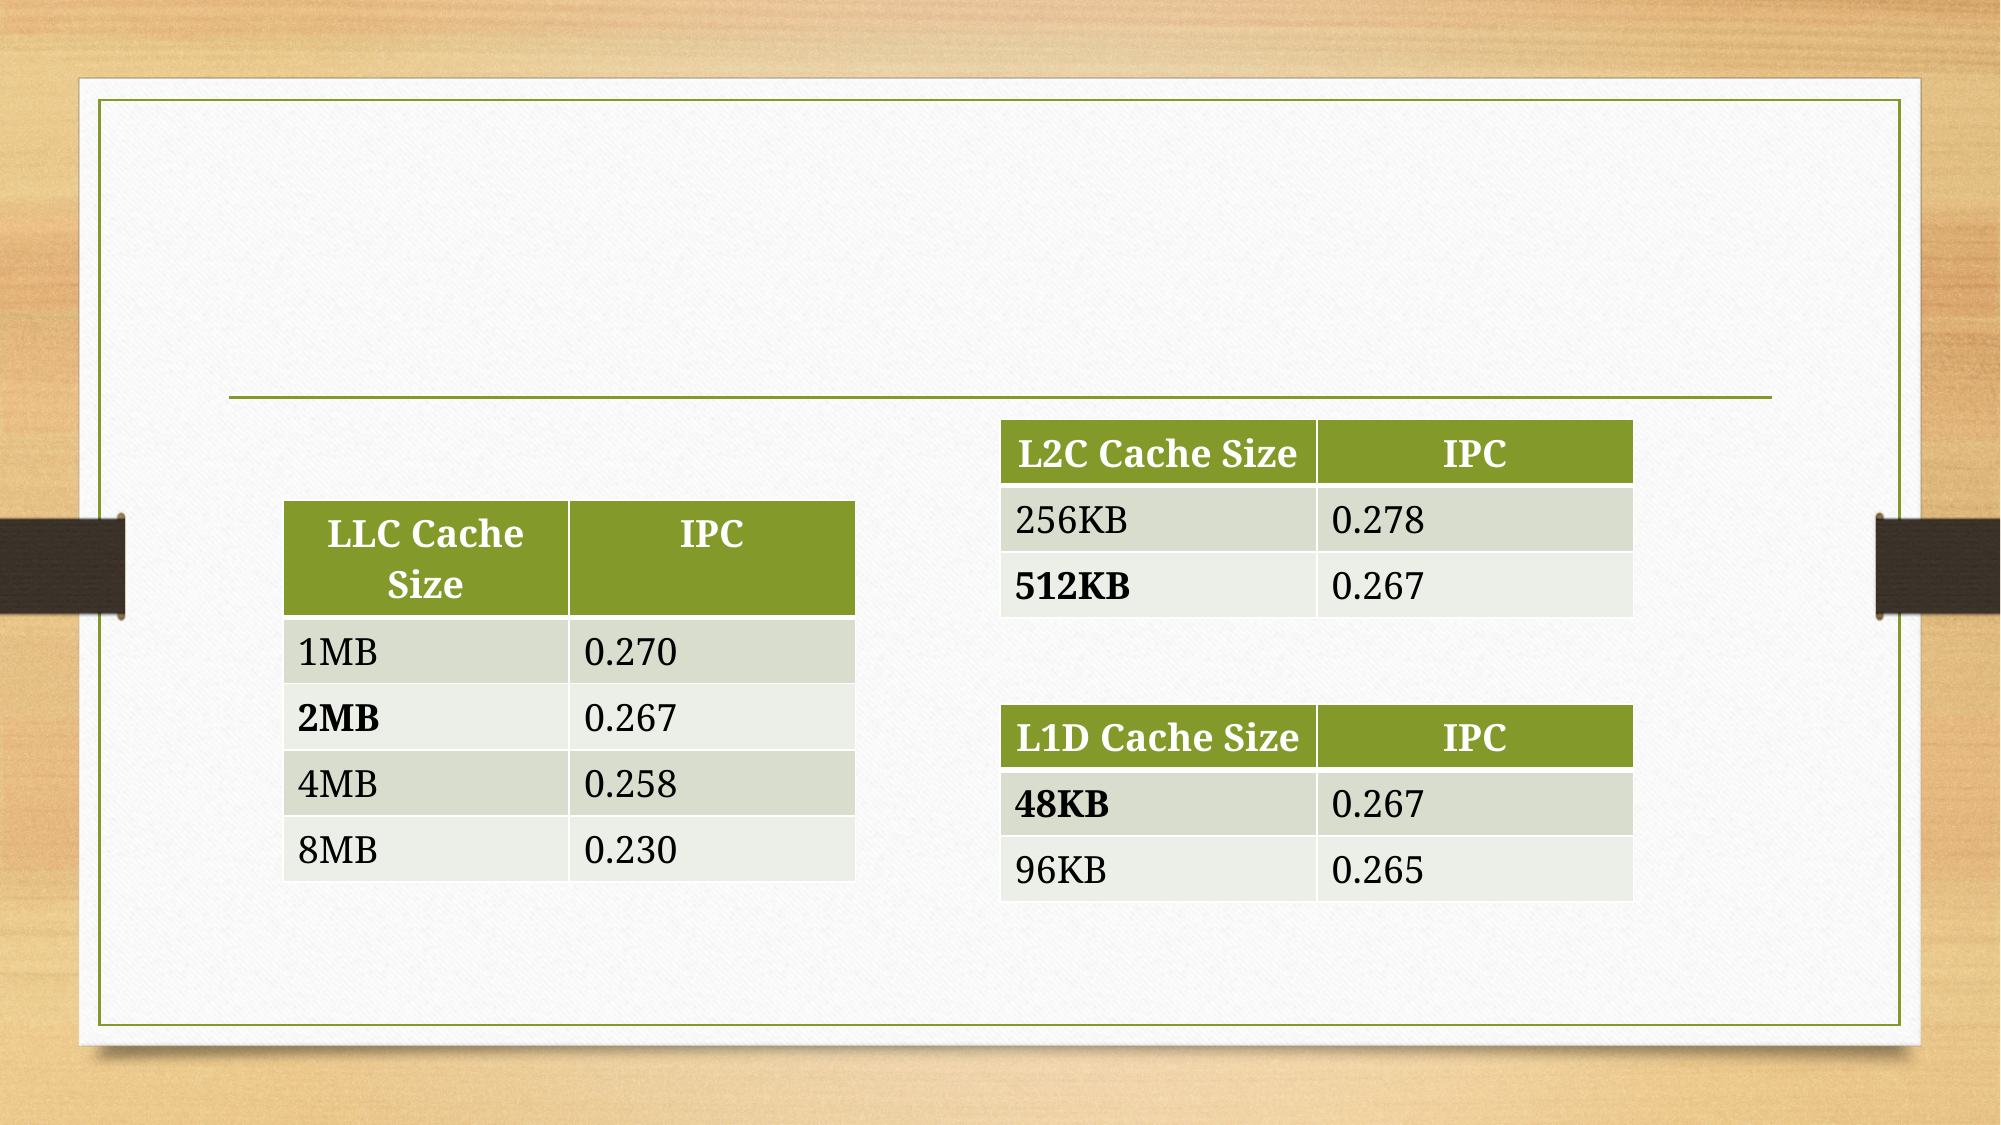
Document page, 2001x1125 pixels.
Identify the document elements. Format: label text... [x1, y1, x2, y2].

table_header IPC [570, 501, 855, 615]
table_header IPC [1318, 420, 1633, 483]
table_cell 512KB [1001, 553, 1316, 617]
table_cell 0.270 [570, 620, 855, 683]
table_header L2C Cache Size [1001, 420, 1316, 483]
table_cell 8MB [284, 817, 568, 881]
table_cell 1MB [284, 620, 568, 683]
table_header L1D Cache Size [1001, 705, 1316, 767]
table_cell 0.267 [1318, 553, 1633, 617]
table_header IPC [1318, 705, 1633, 767]
table_cell 96KB [1001, 837, 1316, 901]
table_cell 256KB [1001, 488, 1316, 551]
table_cell 48KB [1001, 773, 1316, 835]
table_cell 4MB [284, 751, 568, 815]
table_cell 0.267 [570, 684, 855, 749]
table_cell 0.230 [570, 817, 855, 881]
table_cell 0.265 [1318, 837, 1633, 901]
table_cell 2MB [284, 684, 568, 749]
table_cell 0.258 [570, 751, 855, 815]
table_header LLC Cache Size [284, 501, 568, 615]
picture [0, 0, 2001, 1125]
table_cell 0.267 [1318, 773, 1633, 835]
table_cell 0.278 [1318, 488, 1633, 551]
